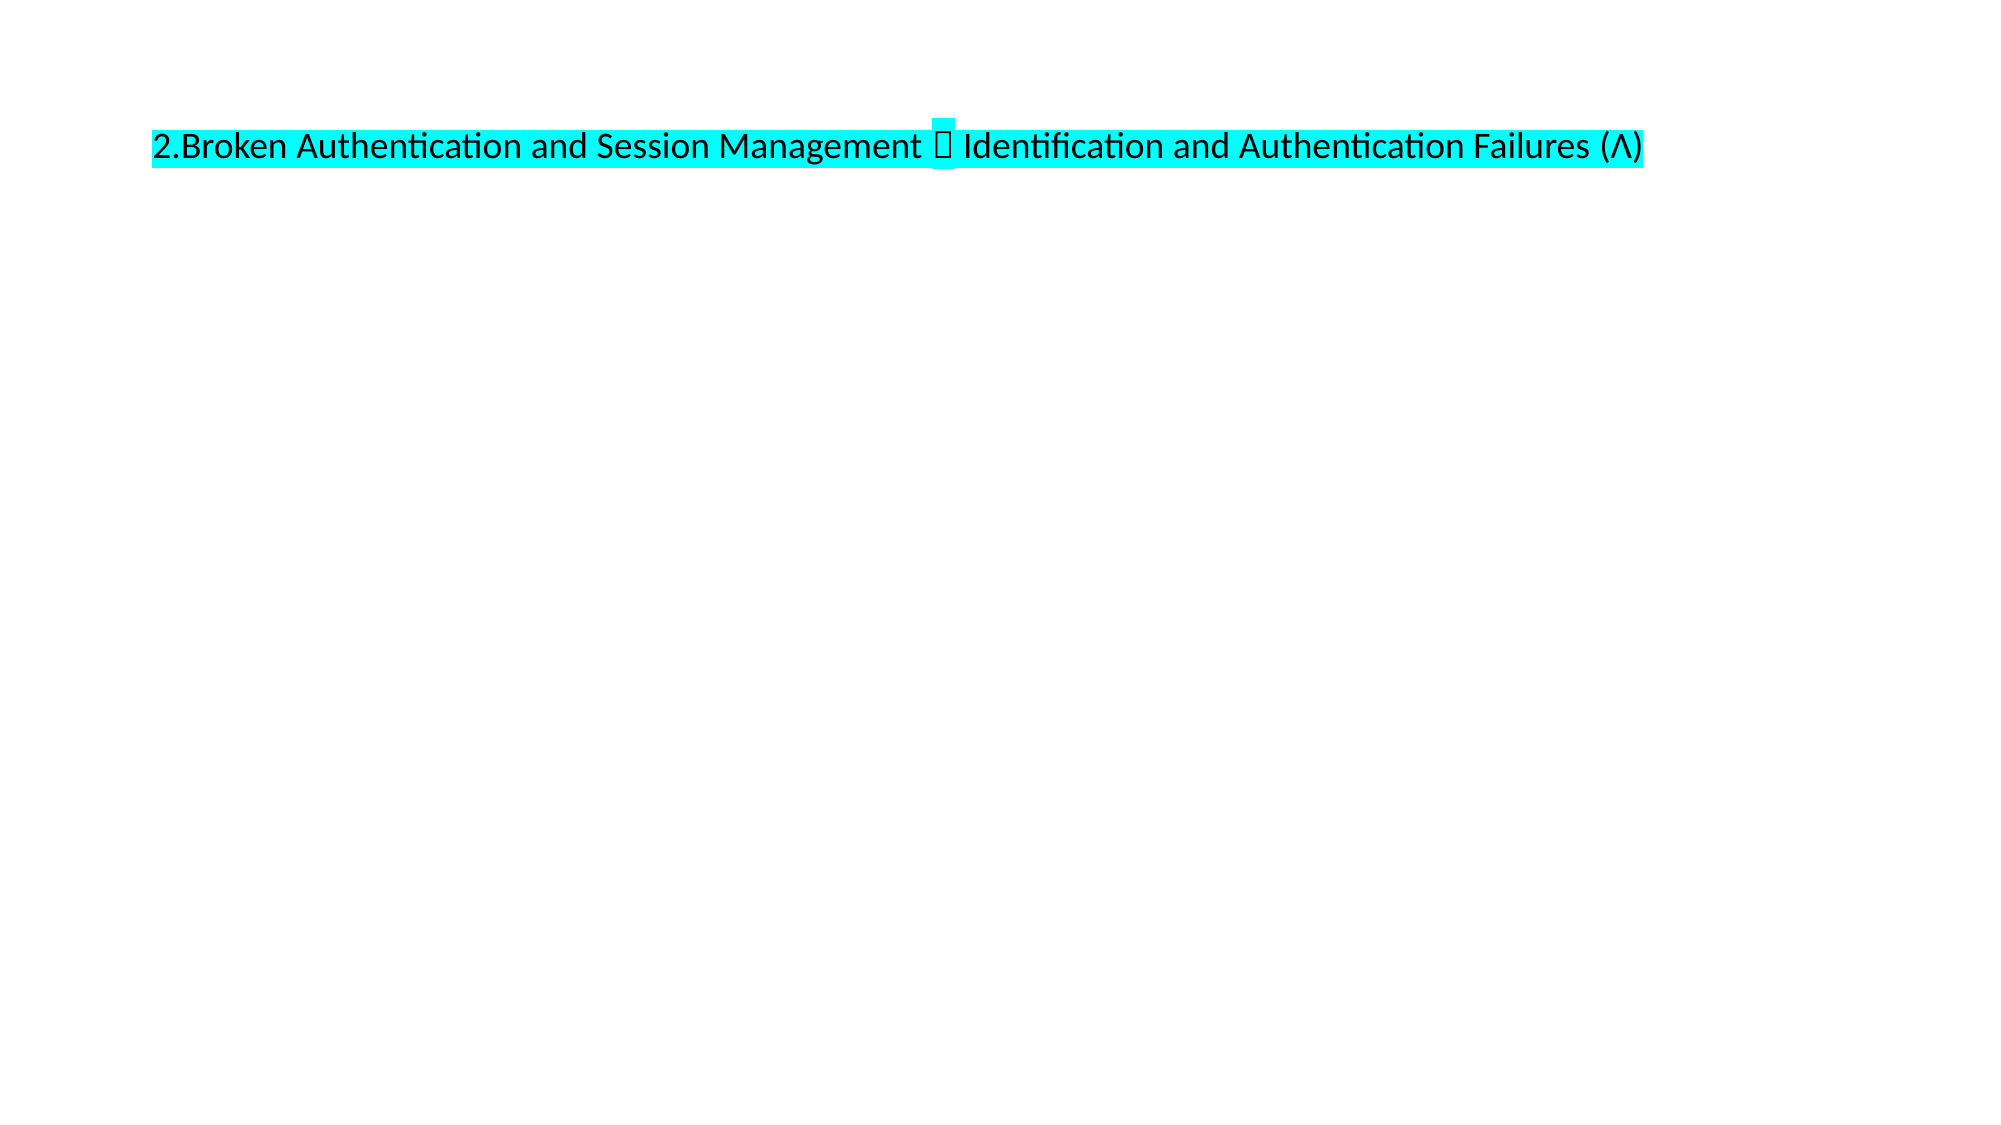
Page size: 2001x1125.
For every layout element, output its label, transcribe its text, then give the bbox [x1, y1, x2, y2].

title 2.Broken Authentication and Session Management  Identification and Authentication Failures (Λ) [137, 59, 1863, 278]
